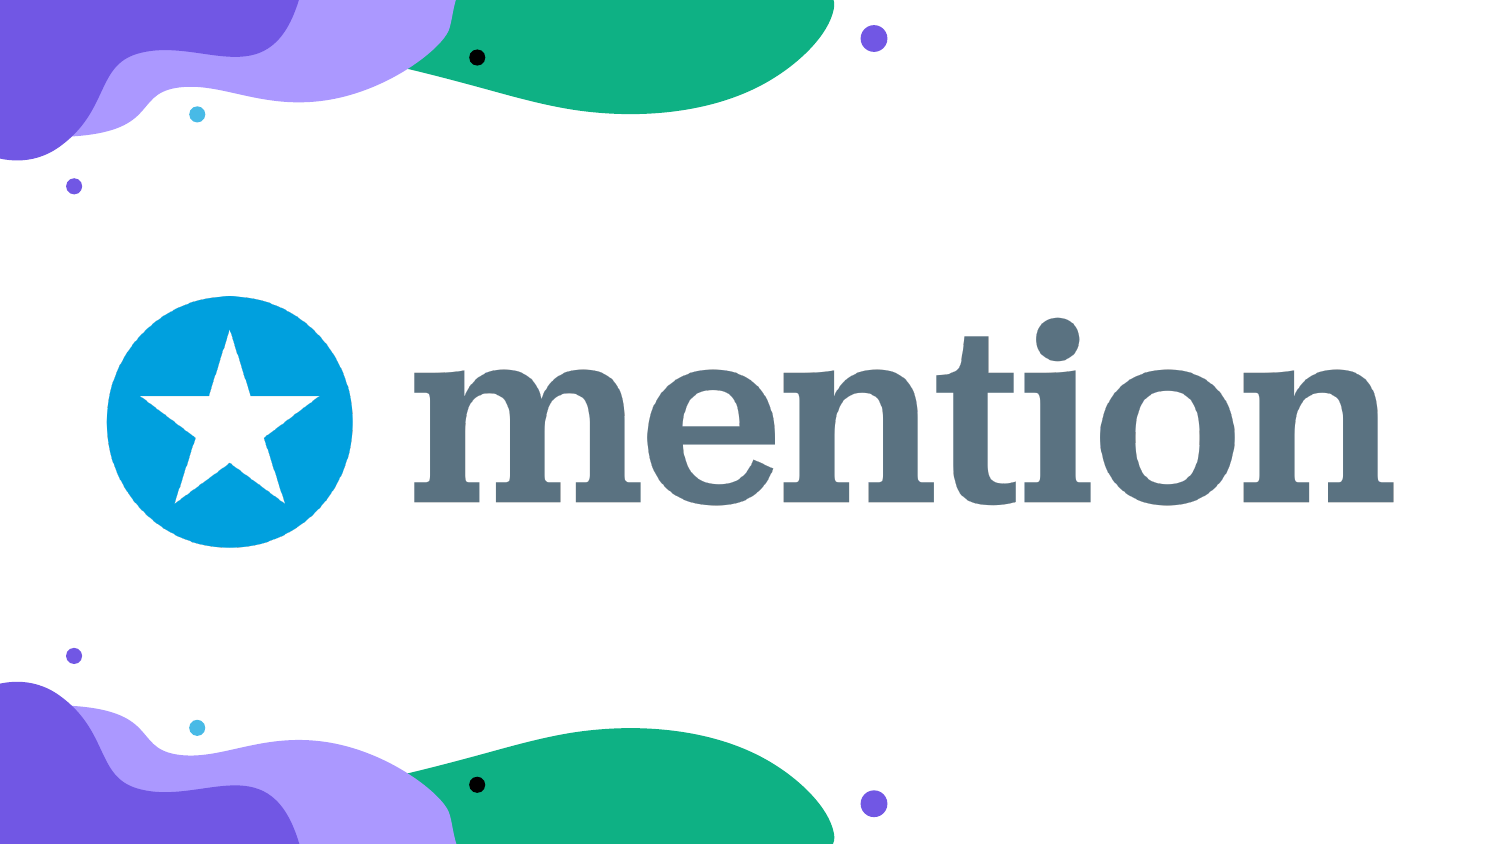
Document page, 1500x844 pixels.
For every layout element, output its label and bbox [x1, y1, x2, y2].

picture [144, 333, 316, 501]
picture [106, 431, 214, 548]
picture [243, 296, 1394, 548]
picture [106, 296, 217, 413]
